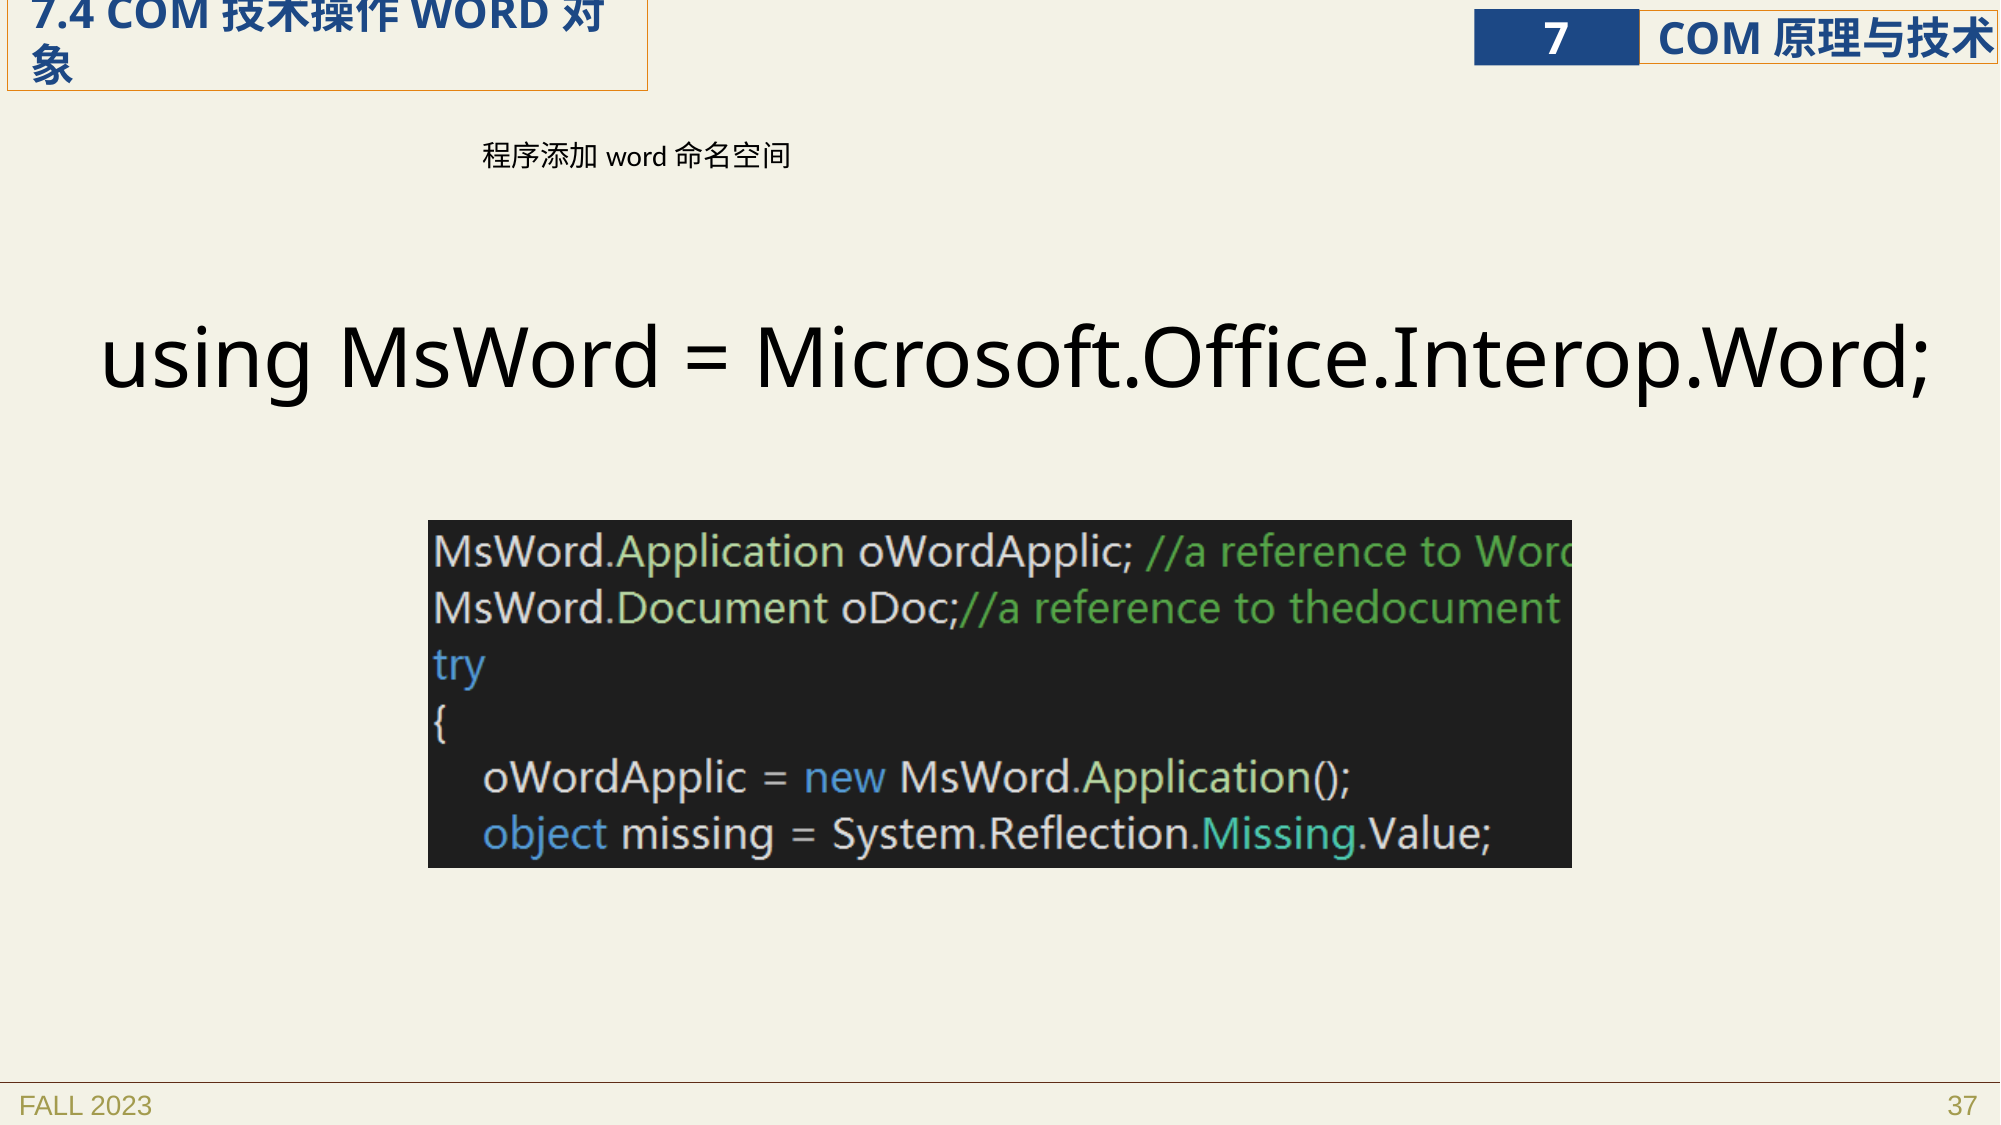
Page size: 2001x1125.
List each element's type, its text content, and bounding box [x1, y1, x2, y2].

picture [428, 520, 1572, 868]
title 程序添加word命名空间 [470, 86, 1652, 223]
text_box using MsWord = Microsoft.Office.Interop.Word; [85, 297, 1950, 412]
